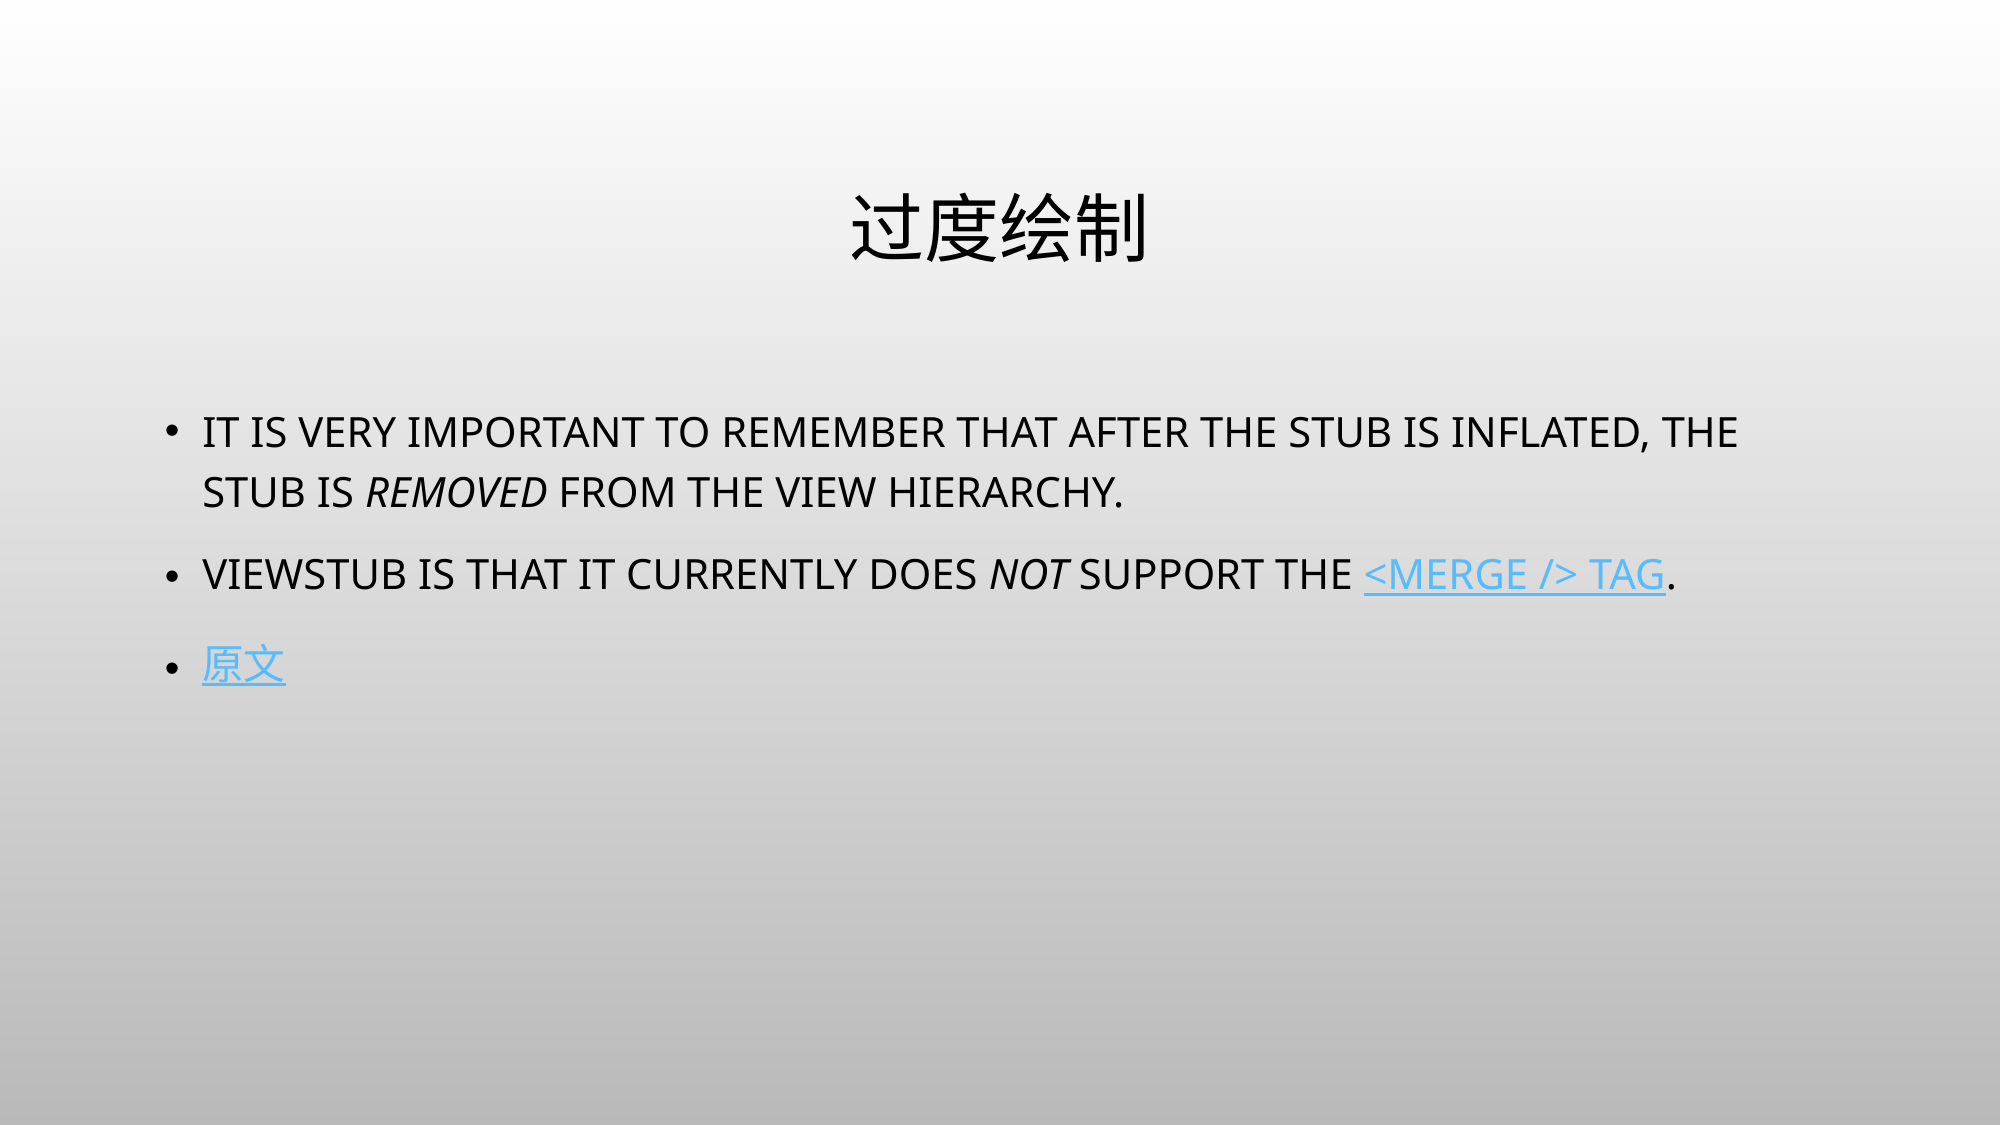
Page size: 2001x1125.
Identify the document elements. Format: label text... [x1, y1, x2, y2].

title 过度绘制 [149, 101, 1851, 364]
list It is very important to remember that after the stub is inflated, the stub is removed from the view hierarchy. ViewStub is that it currently does not support the <merge /> tag. 原文 [149, 388, 1850, 950]
